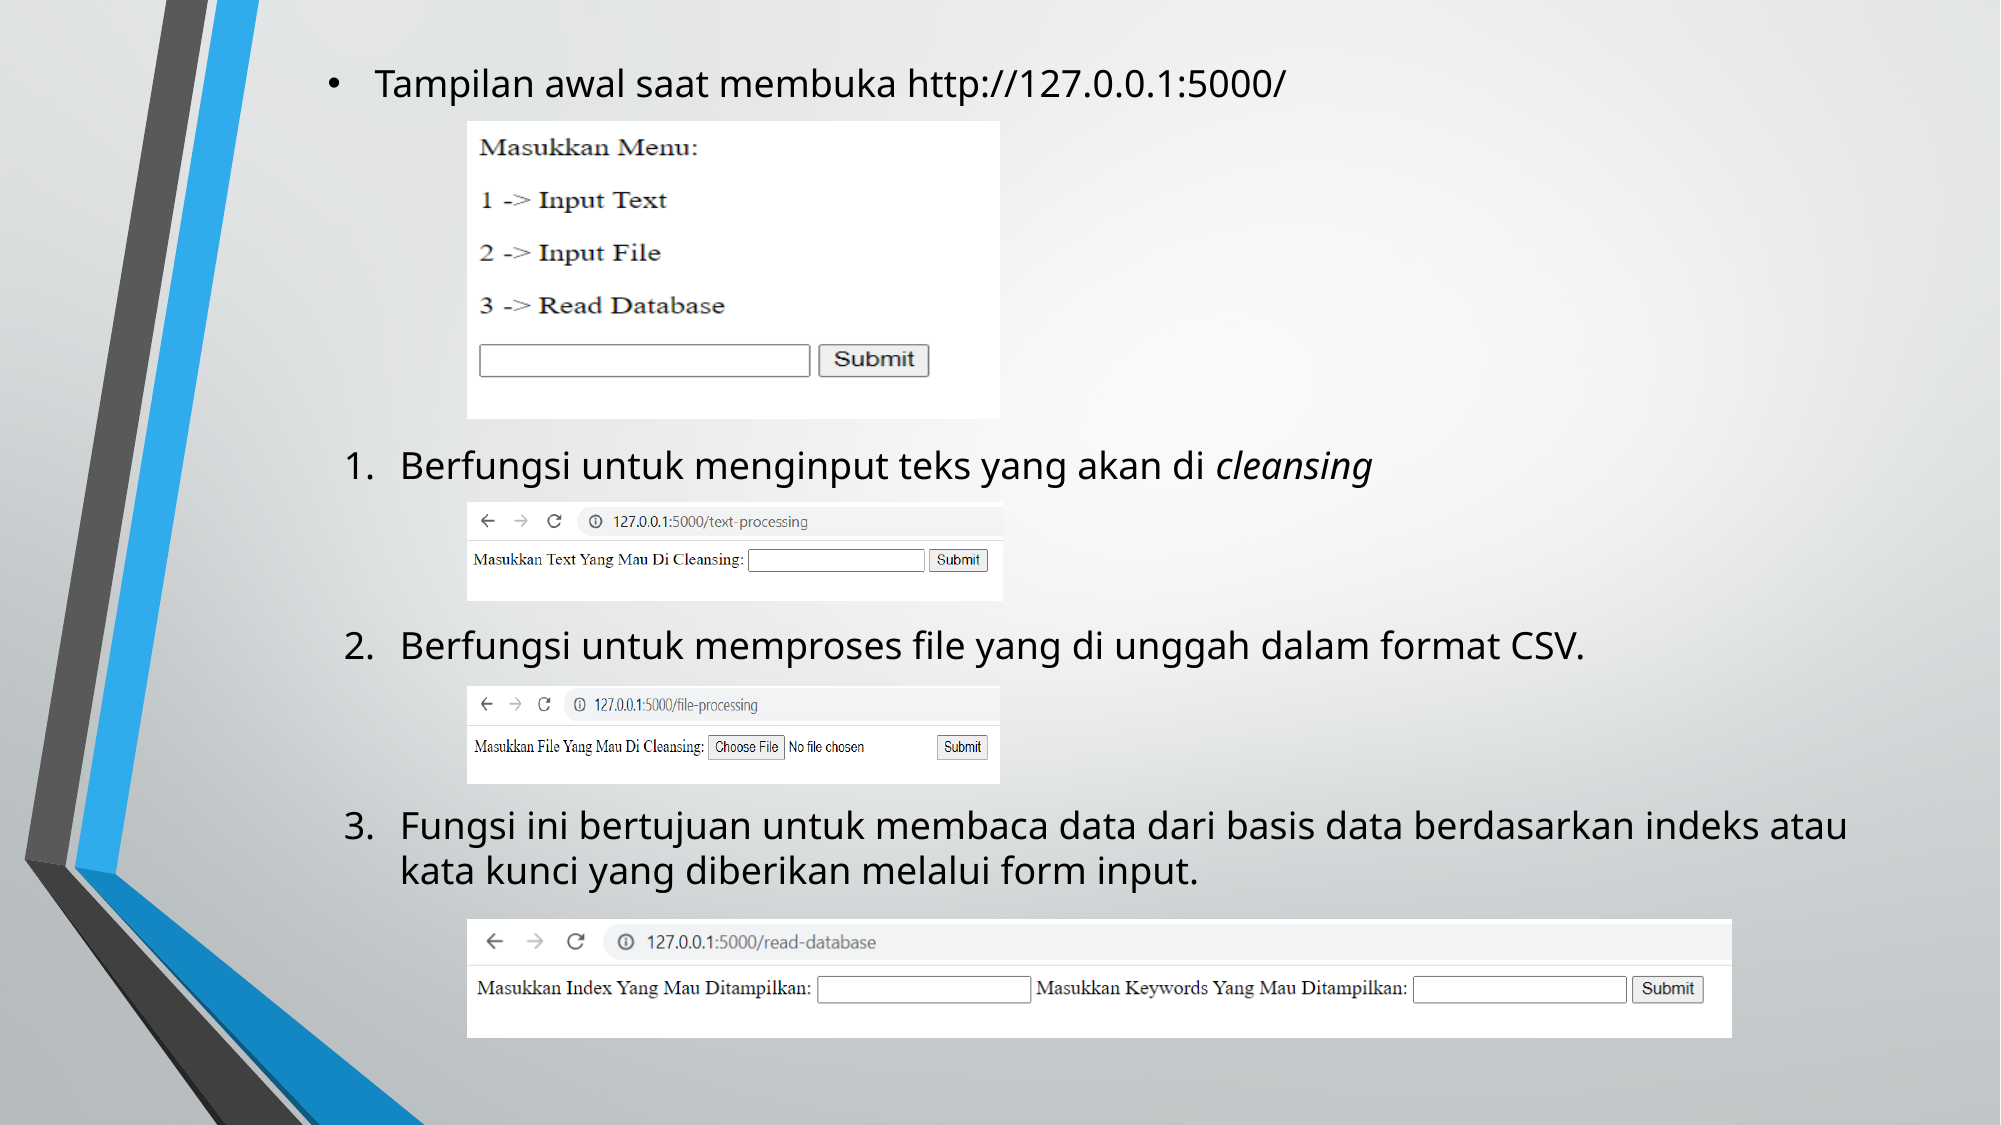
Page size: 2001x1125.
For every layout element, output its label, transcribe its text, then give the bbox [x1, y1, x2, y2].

text_box Tampilan awal saat membuka http://127.0.0.1:5000/ [312, 52, 1578, 113]
picture [466, 502, 1003, 602]
text_box Berfungsi untuk menginput teks yang akan di cleansing Berfungsi untuk memproses file yang di unggah dalam format CSV. Fungsi ini bertujuan untuk membaca data dari basis data berdasarkan indeks atau kata kunci yang diberikan melalui form input. [329, 434, 1920, 899]
picture [466, 919, 1732, 1039]
picture [466, 121, 1001, 419]
picture [466, 685, 1001, 785]
